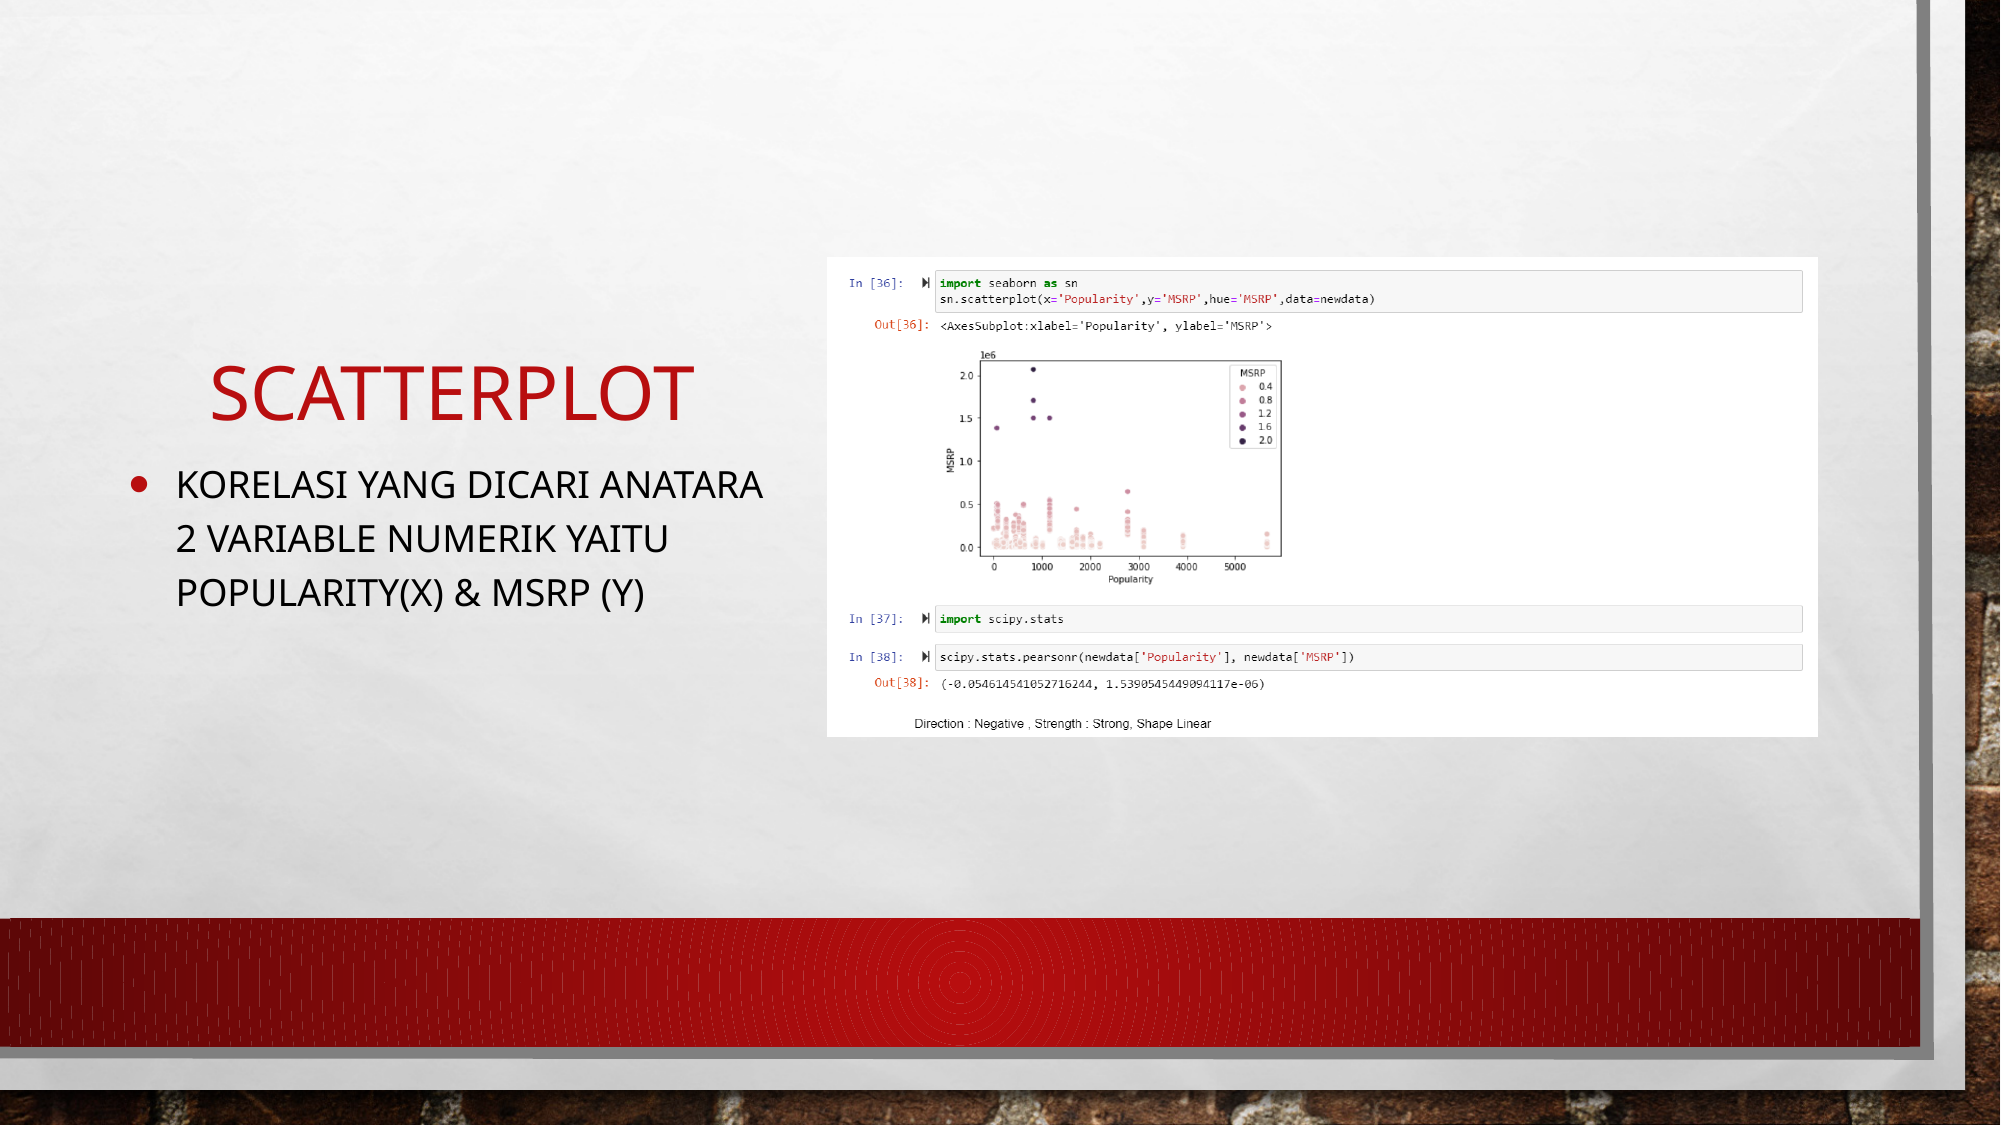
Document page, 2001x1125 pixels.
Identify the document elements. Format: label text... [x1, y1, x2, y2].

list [827, 257, 1818, 737]
picture [0, 0, 2000, 1125]
list KORELASI YANG DICARI ANATARA 2 VARIABLE NUMERIK YAITU POPULARITY(X) & MSRP (Y) [113, 444, 791, 882]
title SCATTERPLOT [113, 112, 791, 444]
